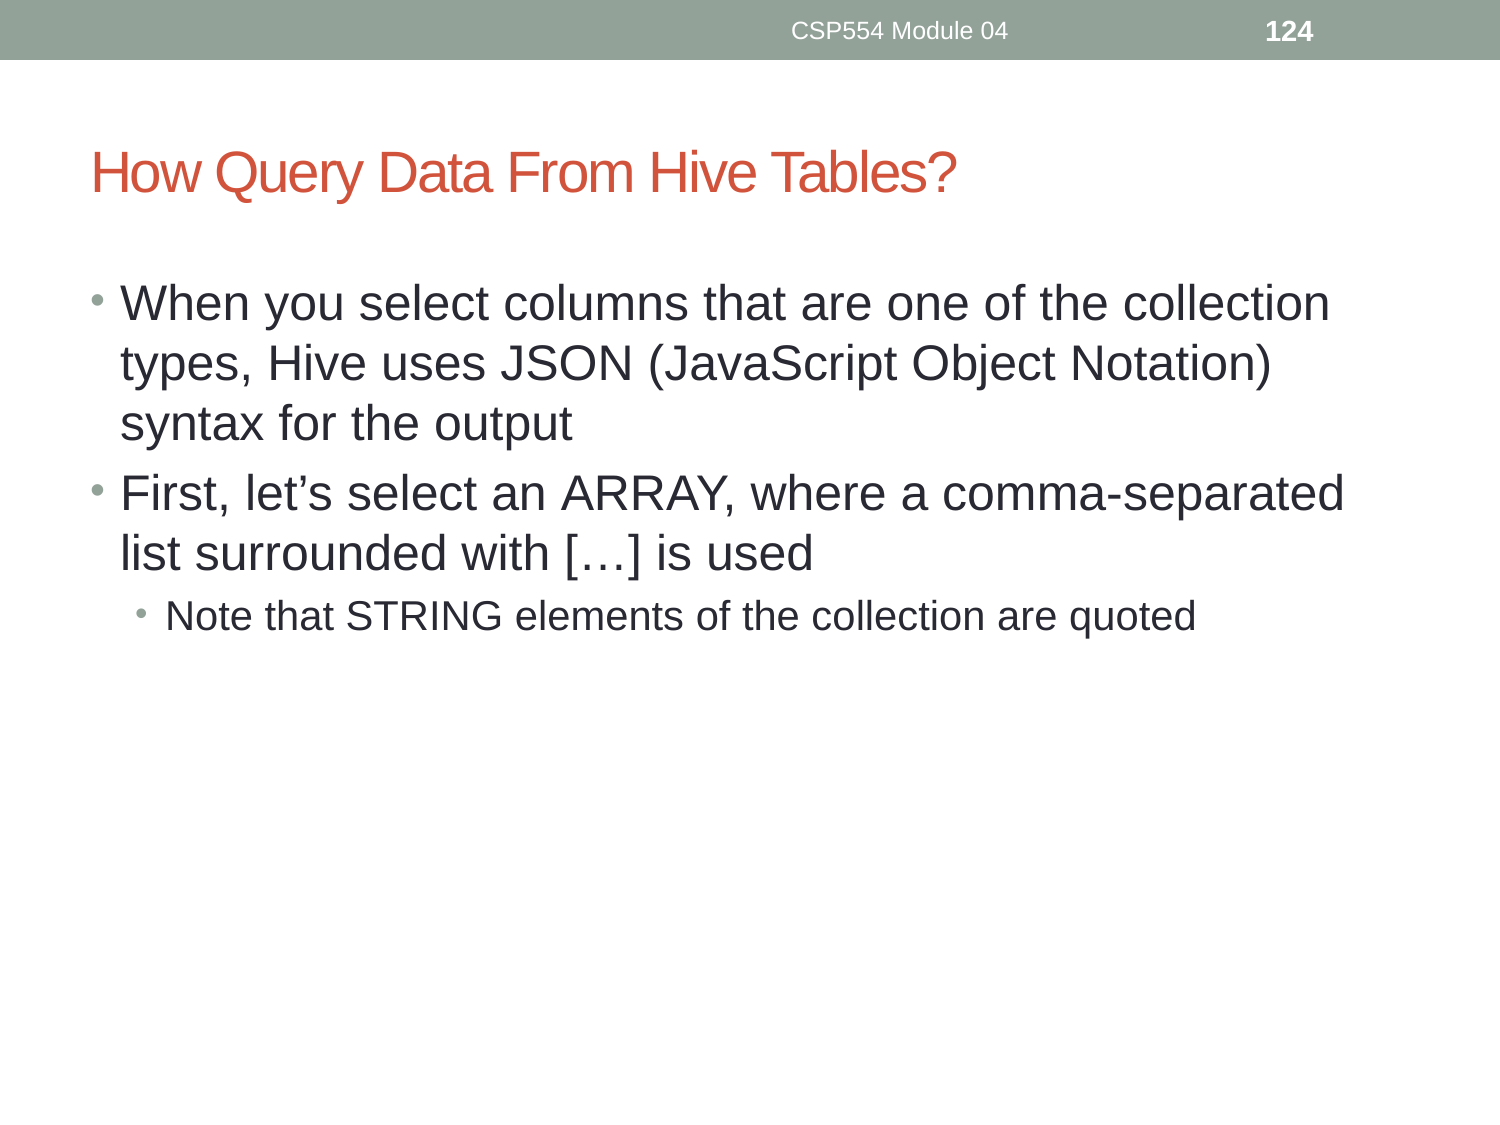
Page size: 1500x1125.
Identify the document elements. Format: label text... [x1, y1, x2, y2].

footer CSP554 Module 04 [562, 3, 1238, 57]
slide_number 124 [1250, 3, 1425, 57]
title How Query Data From Hive Tables? [75, 87, 1425, 250]
list When you select columns that are one of the collection types, Hive uses JSON (JavaScript Object Notation) syntax for the output First, let’s select an ARRAY, where a comma-separated list surrounded with […] is used Note that STRING elements of the collection are quoted [75, 262, 1425, 1063]
